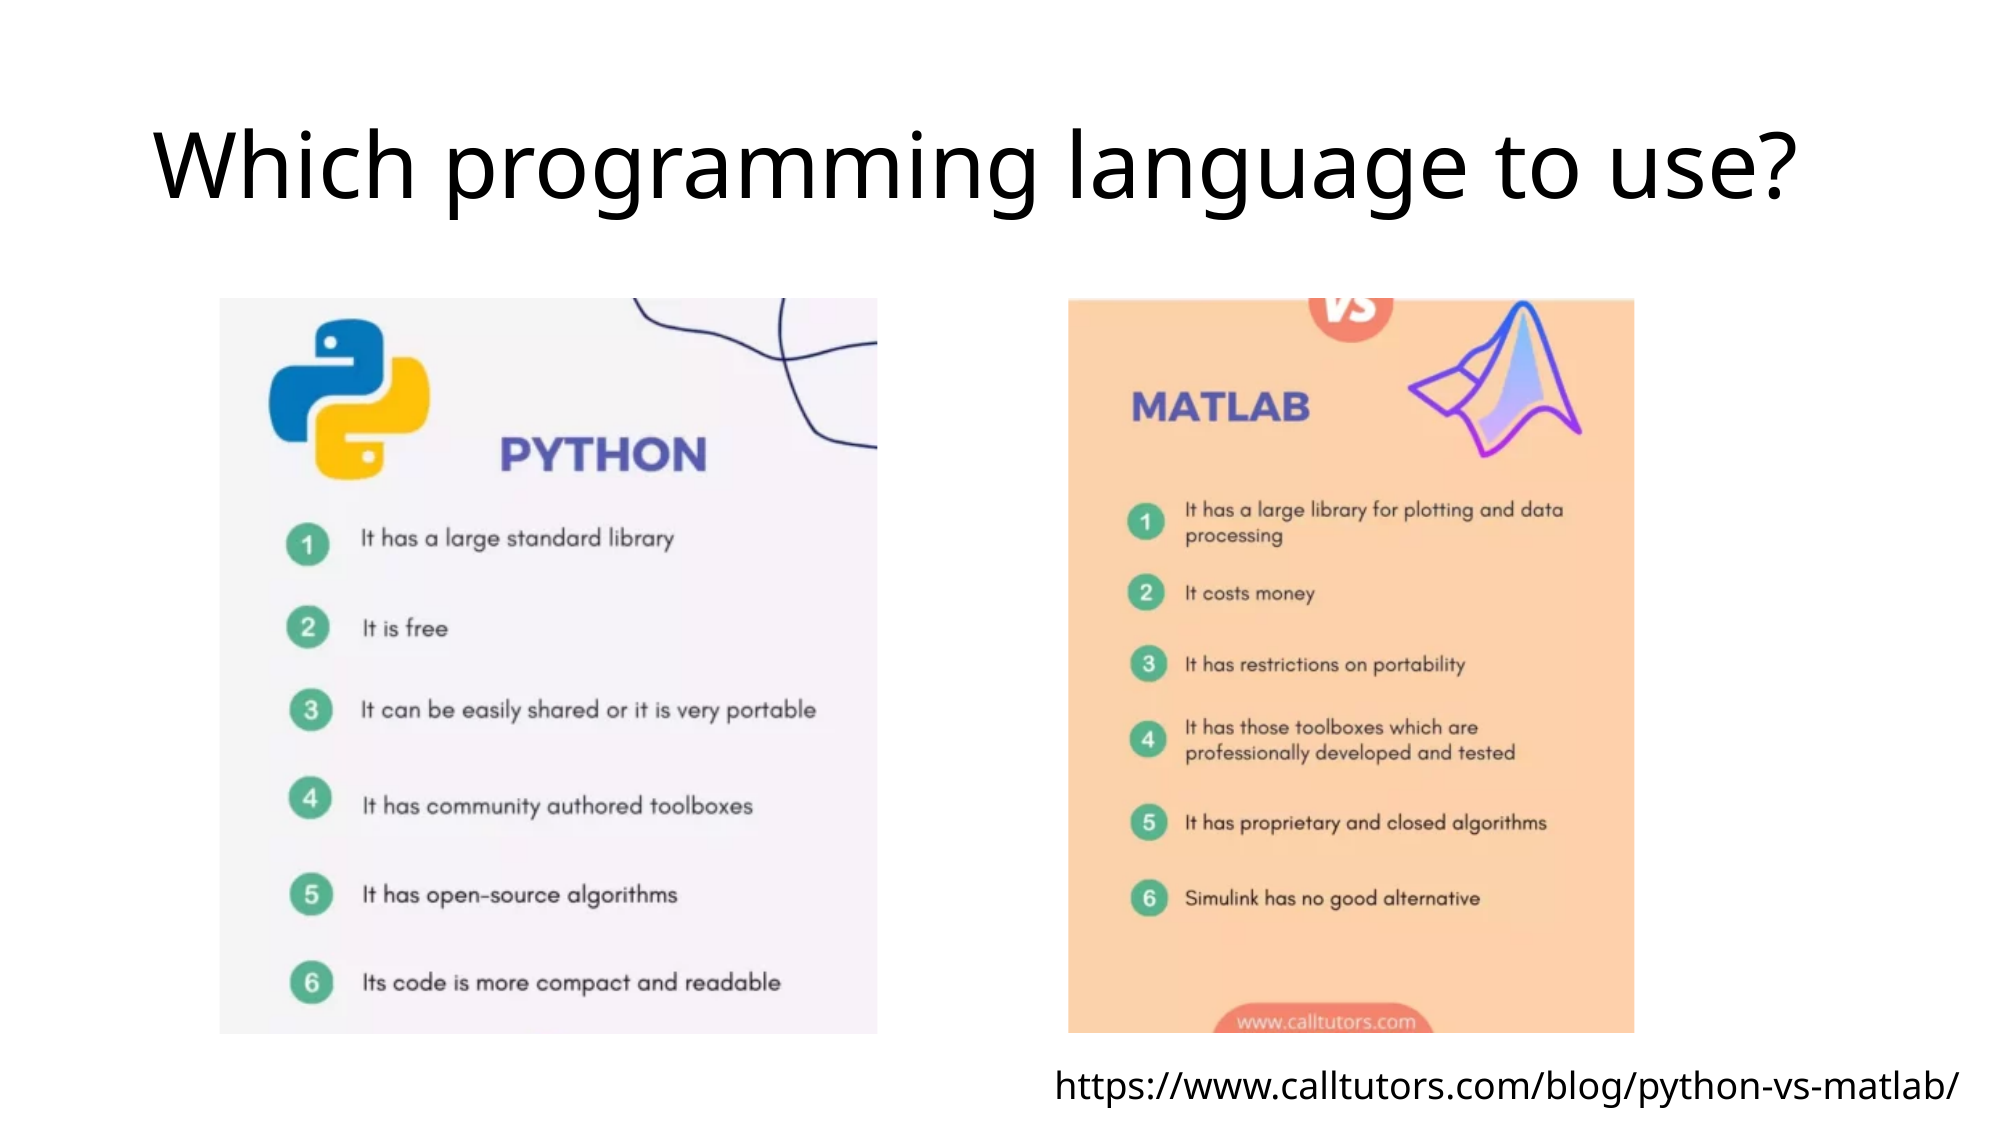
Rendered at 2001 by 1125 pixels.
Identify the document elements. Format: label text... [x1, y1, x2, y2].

title Which programming language to use? [137, 59, 1863, 278]
text_box https://www.calltutors.com/blog/python-vs-matlab/ [1039, 1054, 1976, 1115]
picture [1067, 298, 1635, 1034]
picture [219, 298, 878, 1035]
